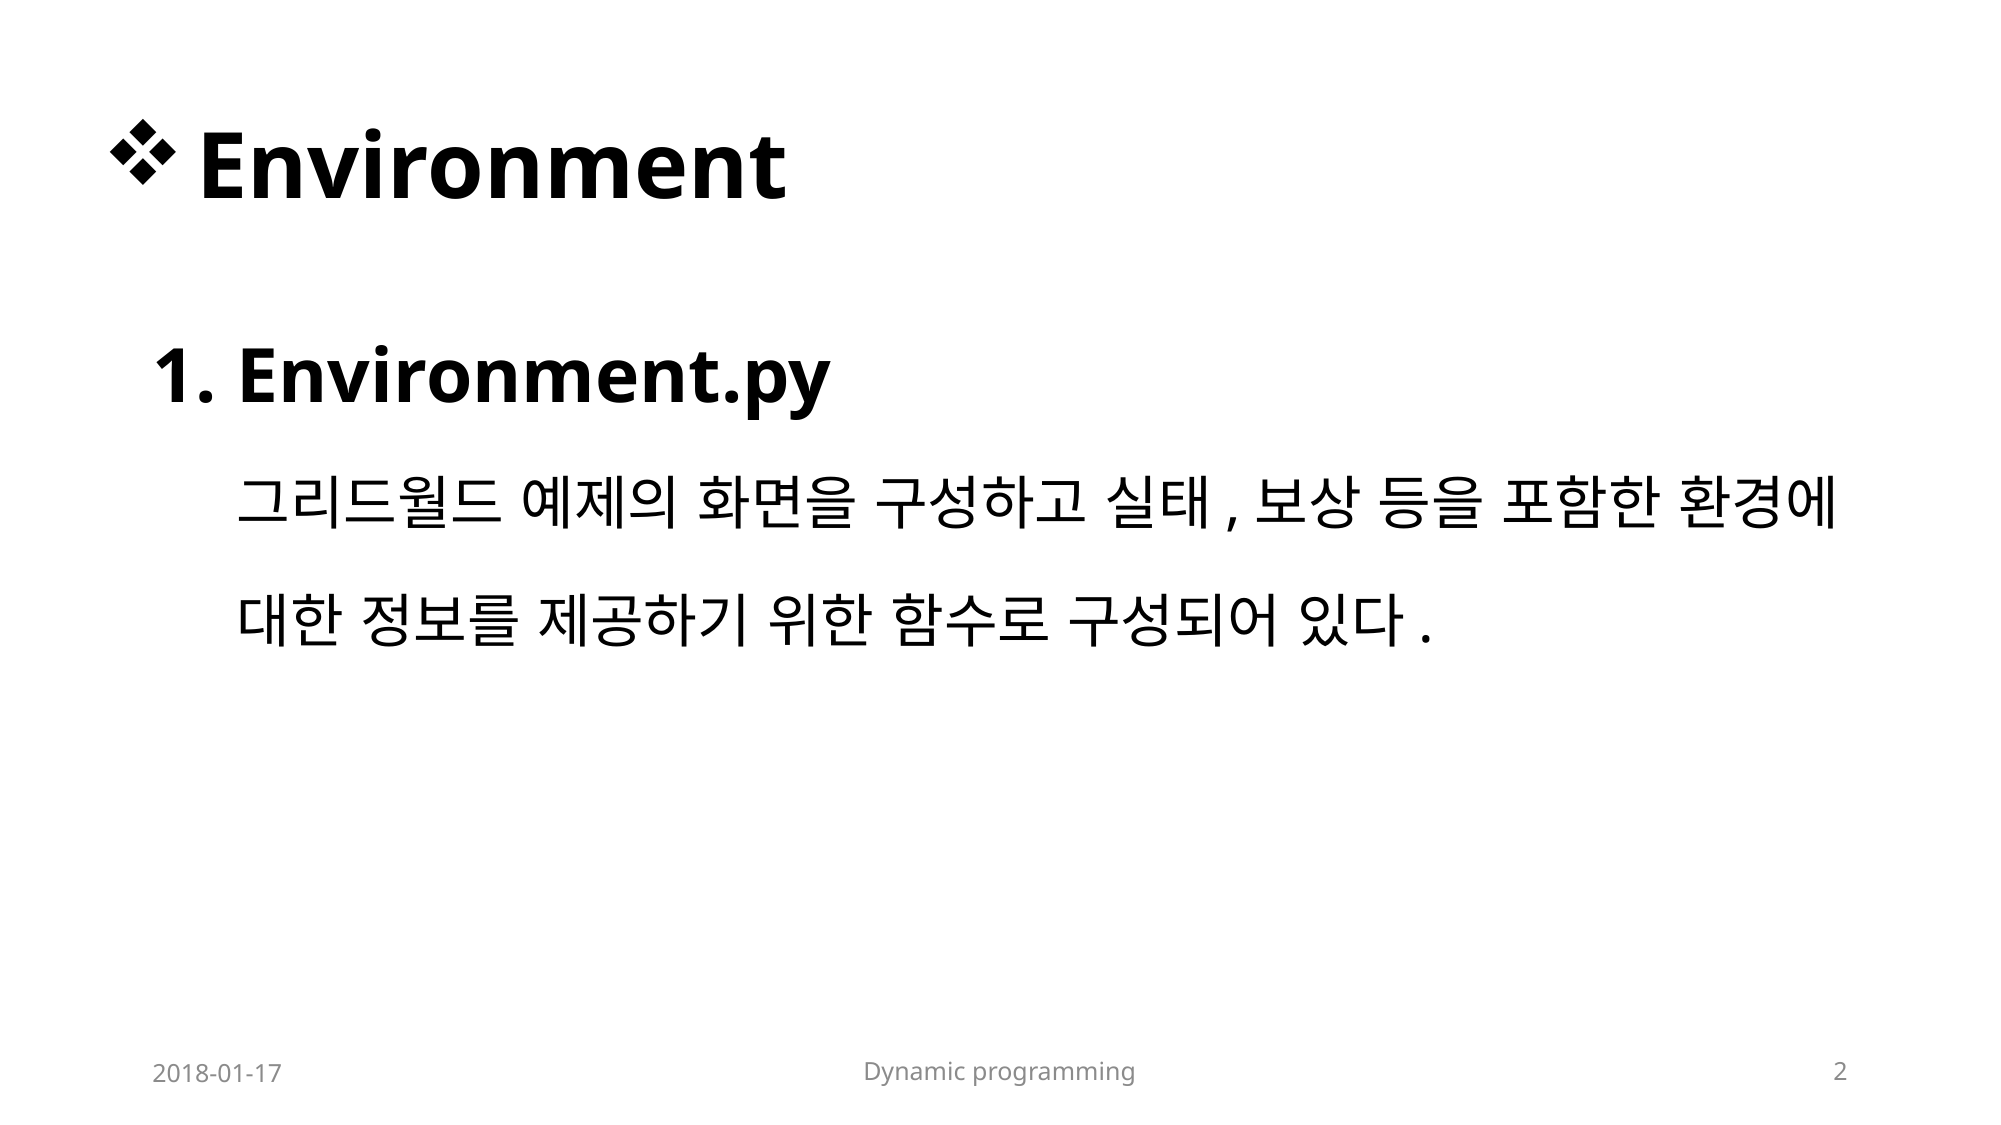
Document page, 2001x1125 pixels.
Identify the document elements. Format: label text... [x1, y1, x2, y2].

list Environment.py 그리드월드 예제의 화면을 구성하고 실태,보상 등을 포함한 환경에 대한 정보를 제공하기 위한 함수로 구성되어 있다. [137, 256, 1863, 971]
title Environment [87, 104, 1813, 234]
slide_number 2 [1412, 1042, 1863, 1103]
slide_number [137, 1042, 588, 1103]
footer Dynamic programming [662, 1042, 1338, 1103]
